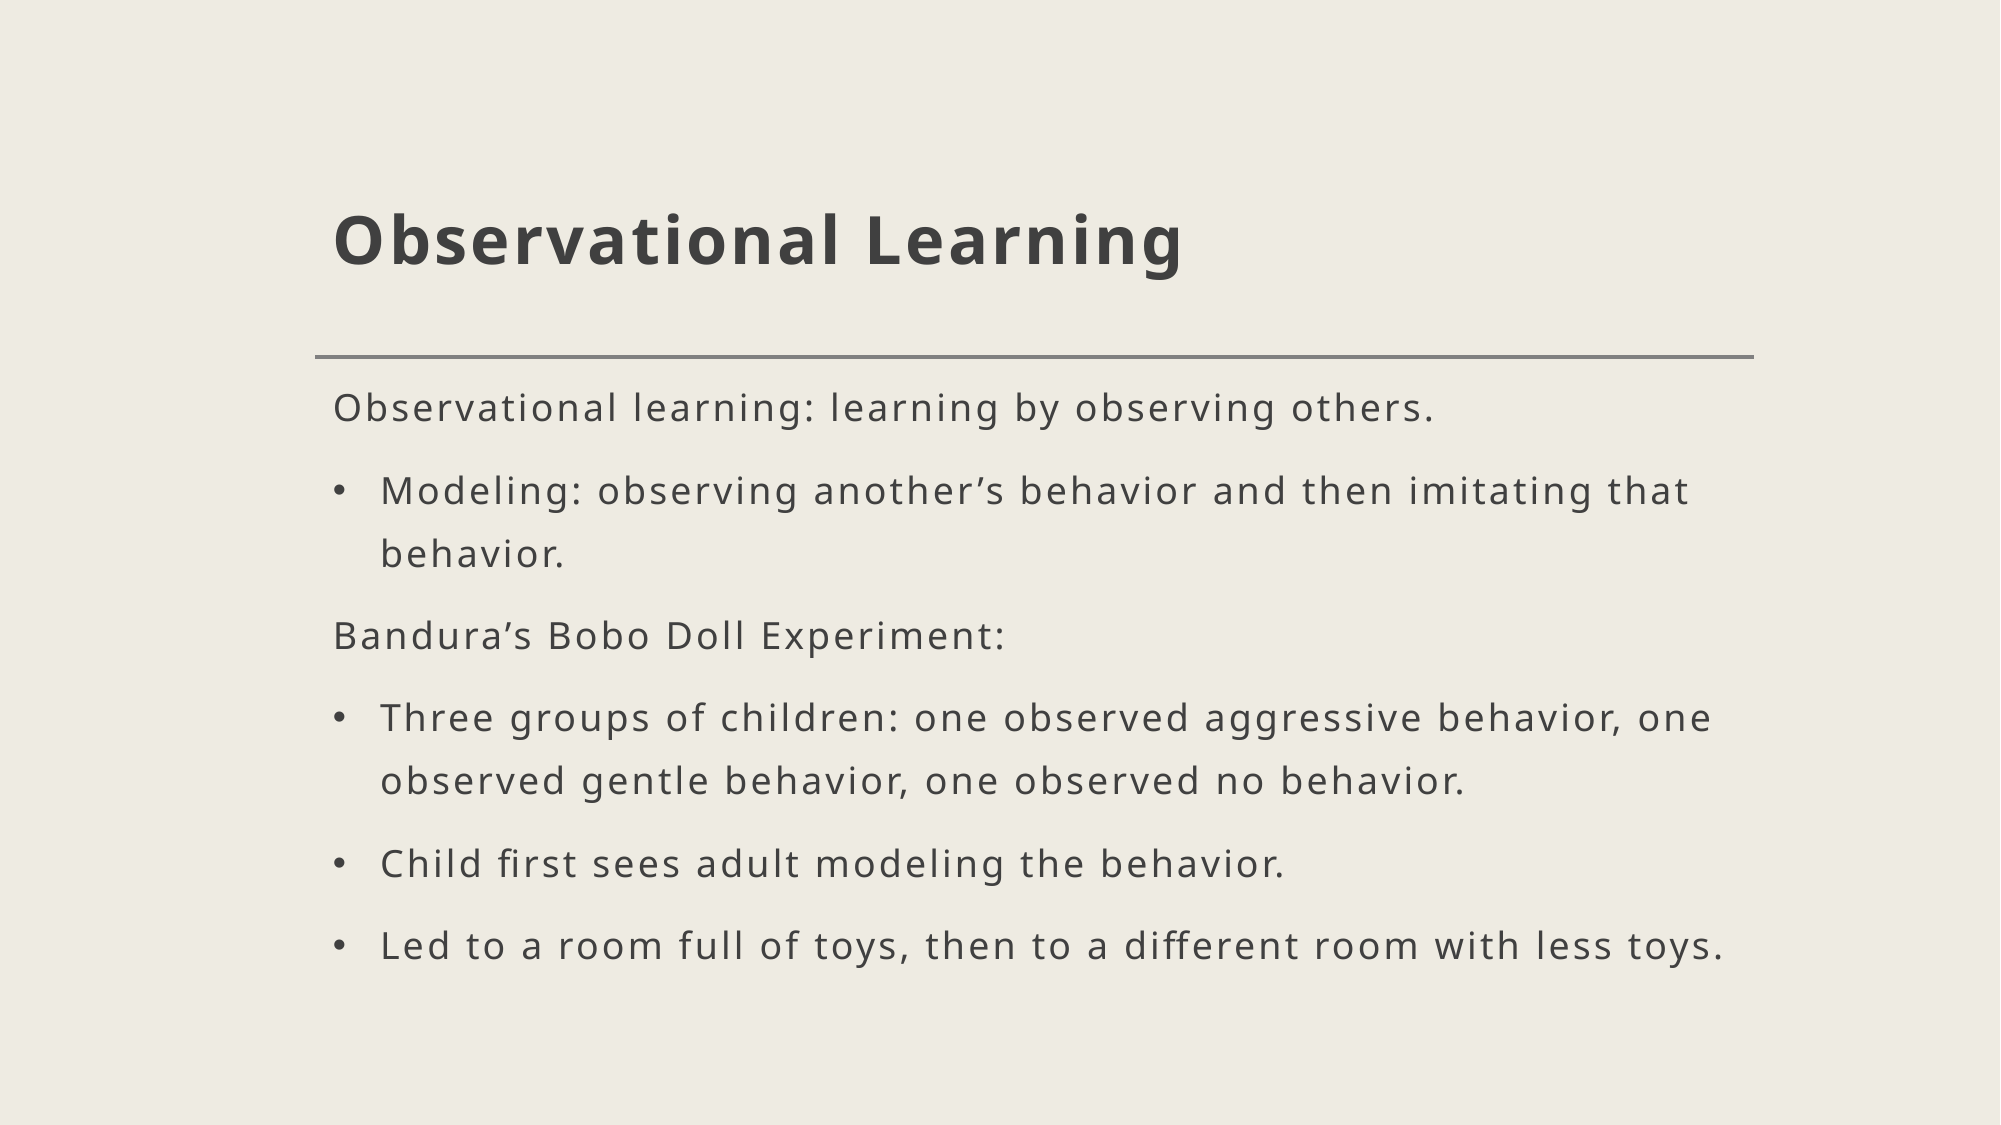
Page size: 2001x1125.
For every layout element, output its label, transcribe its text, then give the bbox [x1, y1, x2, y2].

list Observational learning: learning by observing others. Modeling: observing another’s behavior and then imitating that behavior. Bandura’s Bobo Doll Experiment: Three groups of children: one observed aggressive behavior, one observed gentle behavior, one observed no behavior. Child first sees adult modeling the behavior. Led to a room full of toys, then to a different room with less toys. [315, 348, 1754, 1125]
title Observational Learning [315, 72, 1754, 294]
